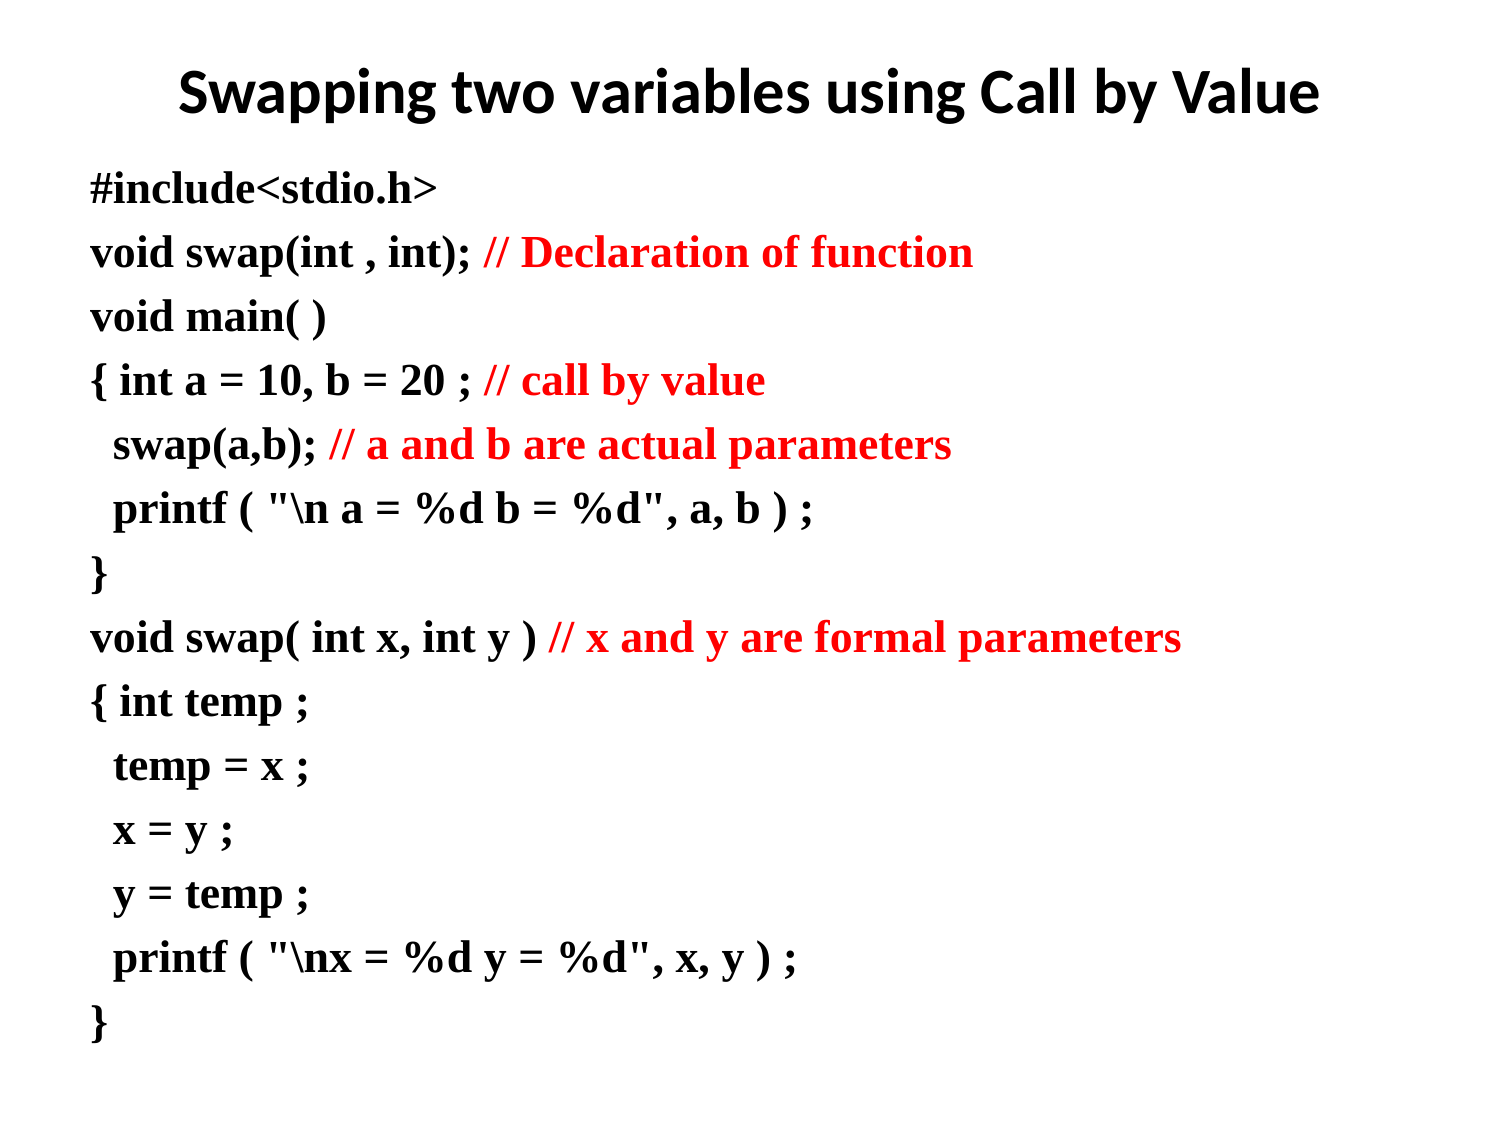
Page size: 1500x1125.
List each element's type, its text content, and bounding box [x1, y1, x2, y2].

list #include<stdio.h> void swap(int , int); // Declaration of function void main( ) { int a = 10, b = 20 ; // call by value swap(a,b); // a and b are actual parameters printf ( "\n a = %d b = %d", a, b ) ; } void swap( int x, int y ) // x and y are formal parameters { int temp ; temp = x ; x = y ; y = temp ; printf ( "\nx = %d y = %d", x, y ) ; } [75, 149, 1425, 1063]
title Swapping two variables using Call by Value [75, 12, 1425, 149]
